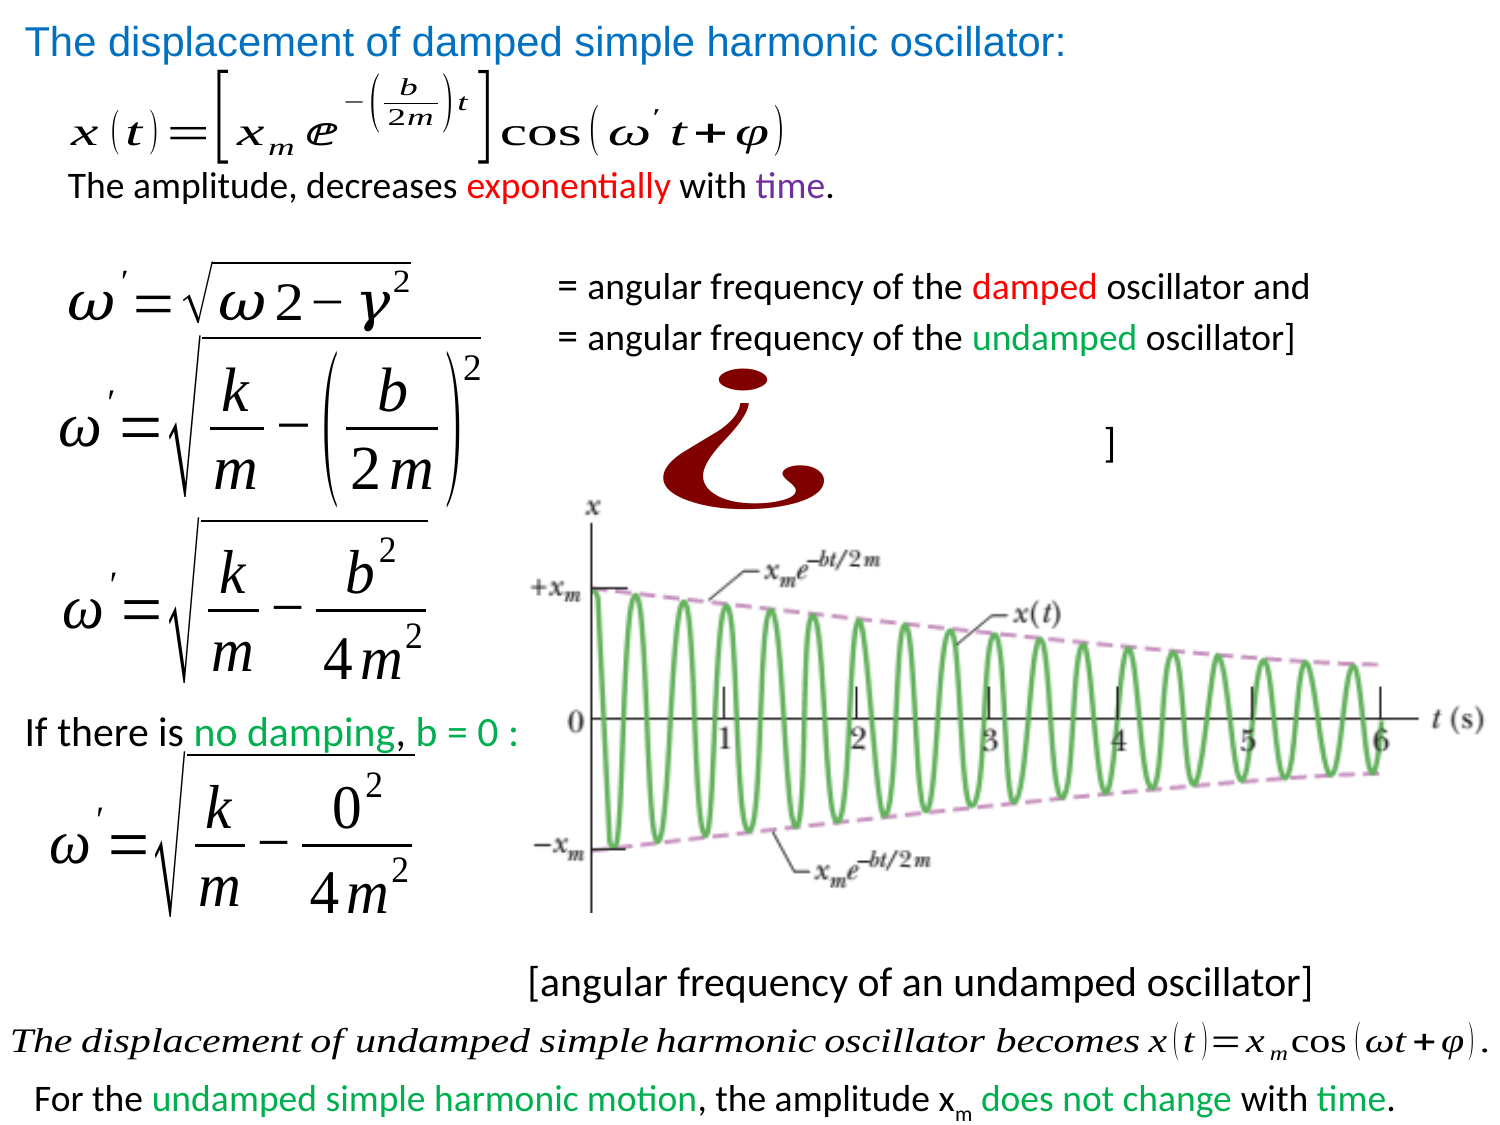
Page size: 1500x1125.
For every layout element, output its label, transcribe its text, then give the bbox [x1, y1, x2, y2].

text_box For the undamped simple harmonic motion, the amplitude xm does not change with time. [19, 1066, 1411, 1125]
text_box The displacement of damped simple harmonic oscillator: [9, 13, 1127, 74]
text_box If there is no damping, b = 0 : [9, 697, 506, 762]
text_box [angular frequency of an undamped oscillator] [512, 947, 1500, 1013]
picture [506, 482, 1500, 913]
